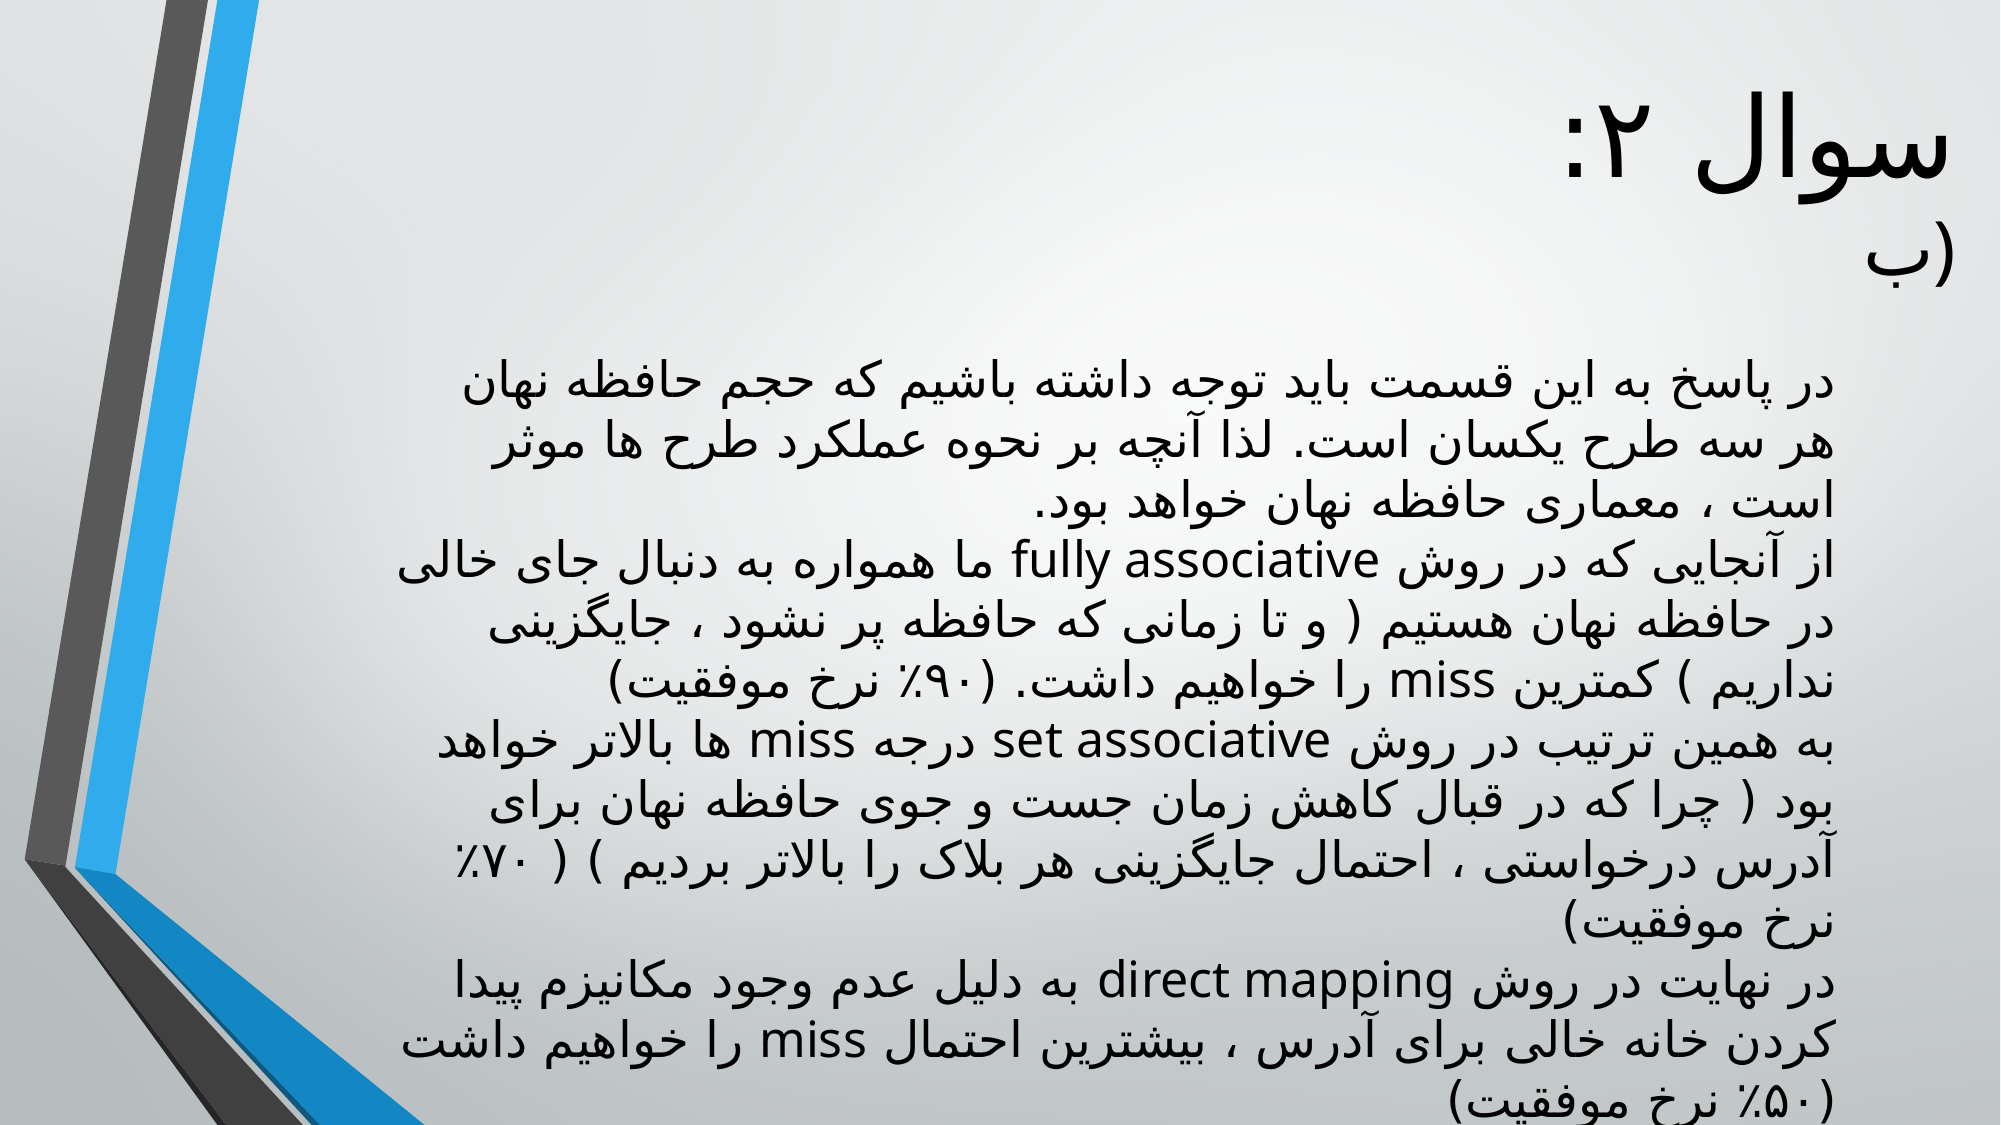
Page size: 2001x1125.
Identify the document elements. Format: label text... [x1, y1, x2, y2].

text_box در پاسخ به این قسمت باید توجه داشته باشیم که حجم حافظه نهان هر سه طرح یکسان است. لذا آنچه بر نحوه عملکرد طرح ها موثر است ، معماری حافظه نهان خواهد بود. از آنجایی که در روش fully associative ما همواره به دنبال جای خالی در حافظه نهان هستیم ( و تا زمانی که حافظه پر نشود ، جایگزینی نداریم ) کمترین miss را خواهیم داشت. (۹۰٪ نرخ موفقیت) به همین ترتیب در روش set associative درجه miss ها بالاتر خواهد بود ( چرا که در قبال کاهش زمان جست و جوی حافظه نهان برای آدرس درخواستی ، احتمال جایگزینی هر بلاک را بالاتر بردیم ) ( ۷۰٪ نرخ موفقیت) در نهایت در روش direct mapping به دلیل عدم وجود مکانیزم پیدا کردن خانه خالی برای آدرس ، بیشترین احتمال miss را خواهیم داشت (۵۰٪ نرخ موفقیت) [377, 339, 1852, 1125]
title سوال ۲: ب) [327, 33, 1972, 322]
